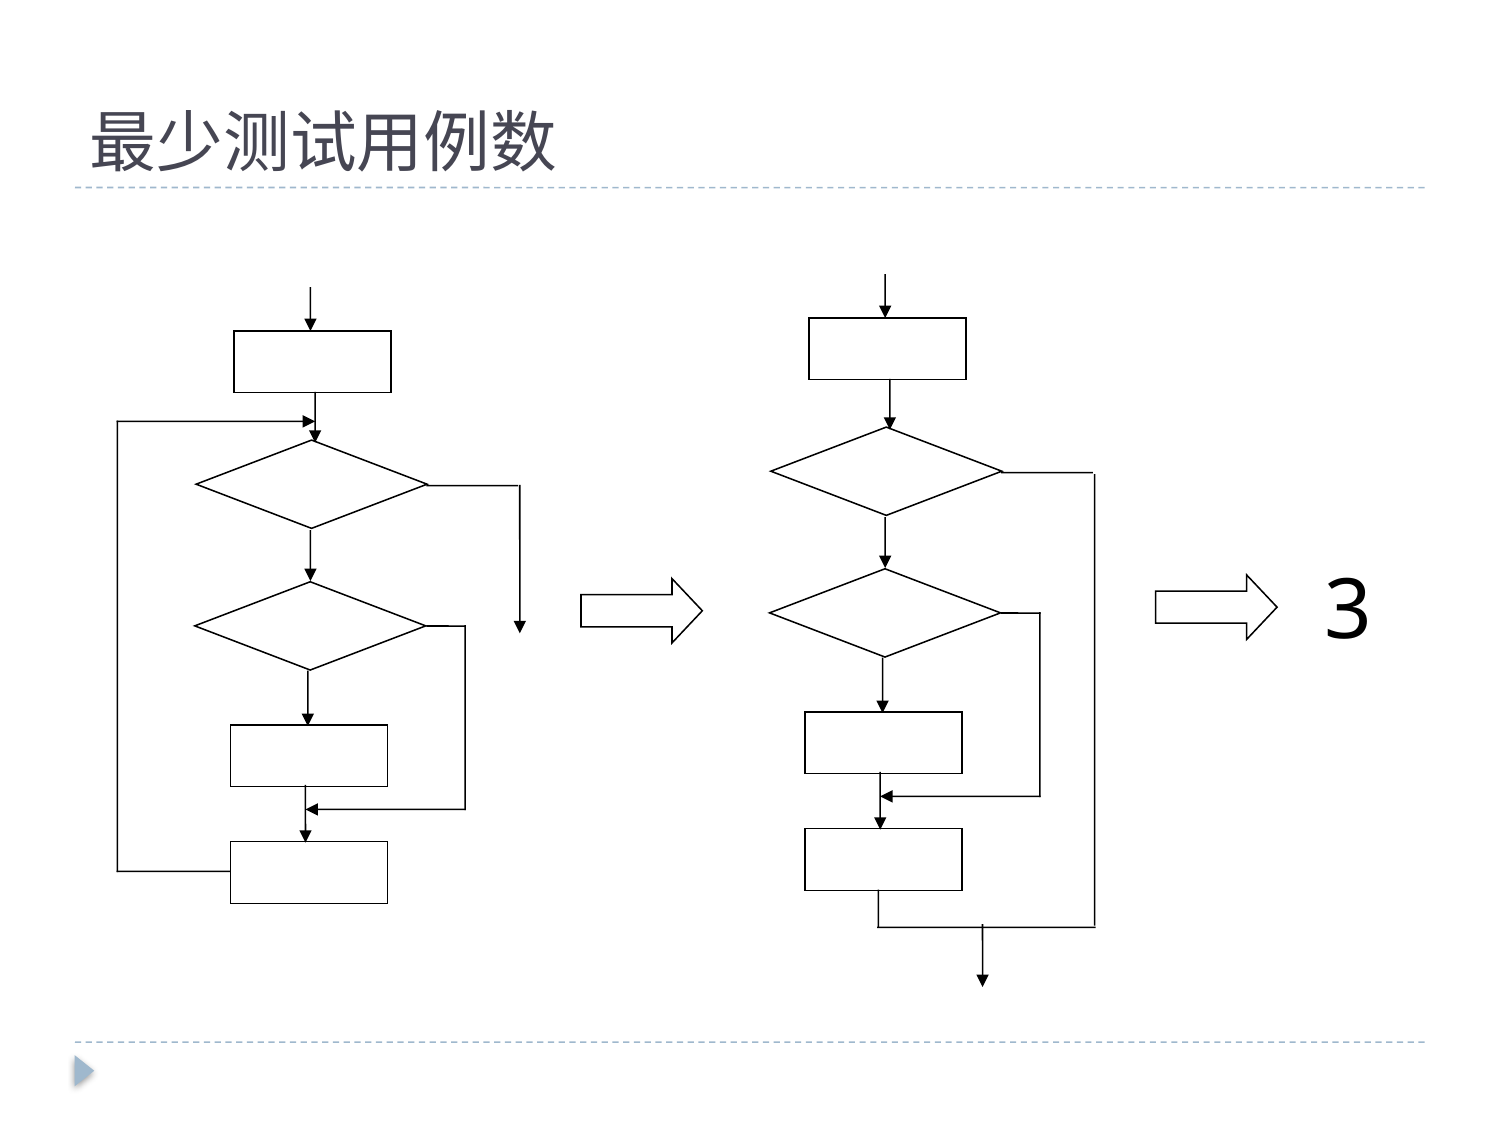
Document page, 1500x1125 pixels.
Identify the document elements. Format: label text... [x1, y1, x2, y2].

text_box [117, 415, 316, 428]
text_box [305, 803, 466, 816]
text_box [878, 517, 892, 568]
text_box [805, 711, 963, 774]
text_box [580, 578, 703, 643]
text_box [194, 581, 426, 671]
text_box [299, 810, 312, 843]
text_box [874, 797, 887, 830]
text_box [513, 485, 527, 634]
text_box [976, 928, 989, 987]
text_box [304, 288, 317, 331]
text_box [808, 317, 966, 380]
text_box [308, 422, 322, 443]
text_box [876, 658, 889, 713]
text_box [883, 379, 897, 430]
title 最少测试用例数 [75, 24, 1425, 188]
text_box [878, 274, 892, 318]
text_box [301, 671, 315, 727]
text_box [230, 841, 388, 904]
text_box [770, 427, 1002, 516]
text_box [196, 440, 428, 529]
text_box [304, 530, 317, 581]
text_box [230, 725, 388, 787]
text_box [805, 828, 963, 891]
text_box [769, 568, 1001, 658]
text_box [1155, 575, 1278, 640]
text_box 3 [1309, 547, 1464, 663]
text_box [880, 790, 1040, 803]
text_box [234, 331, 392, 393]
